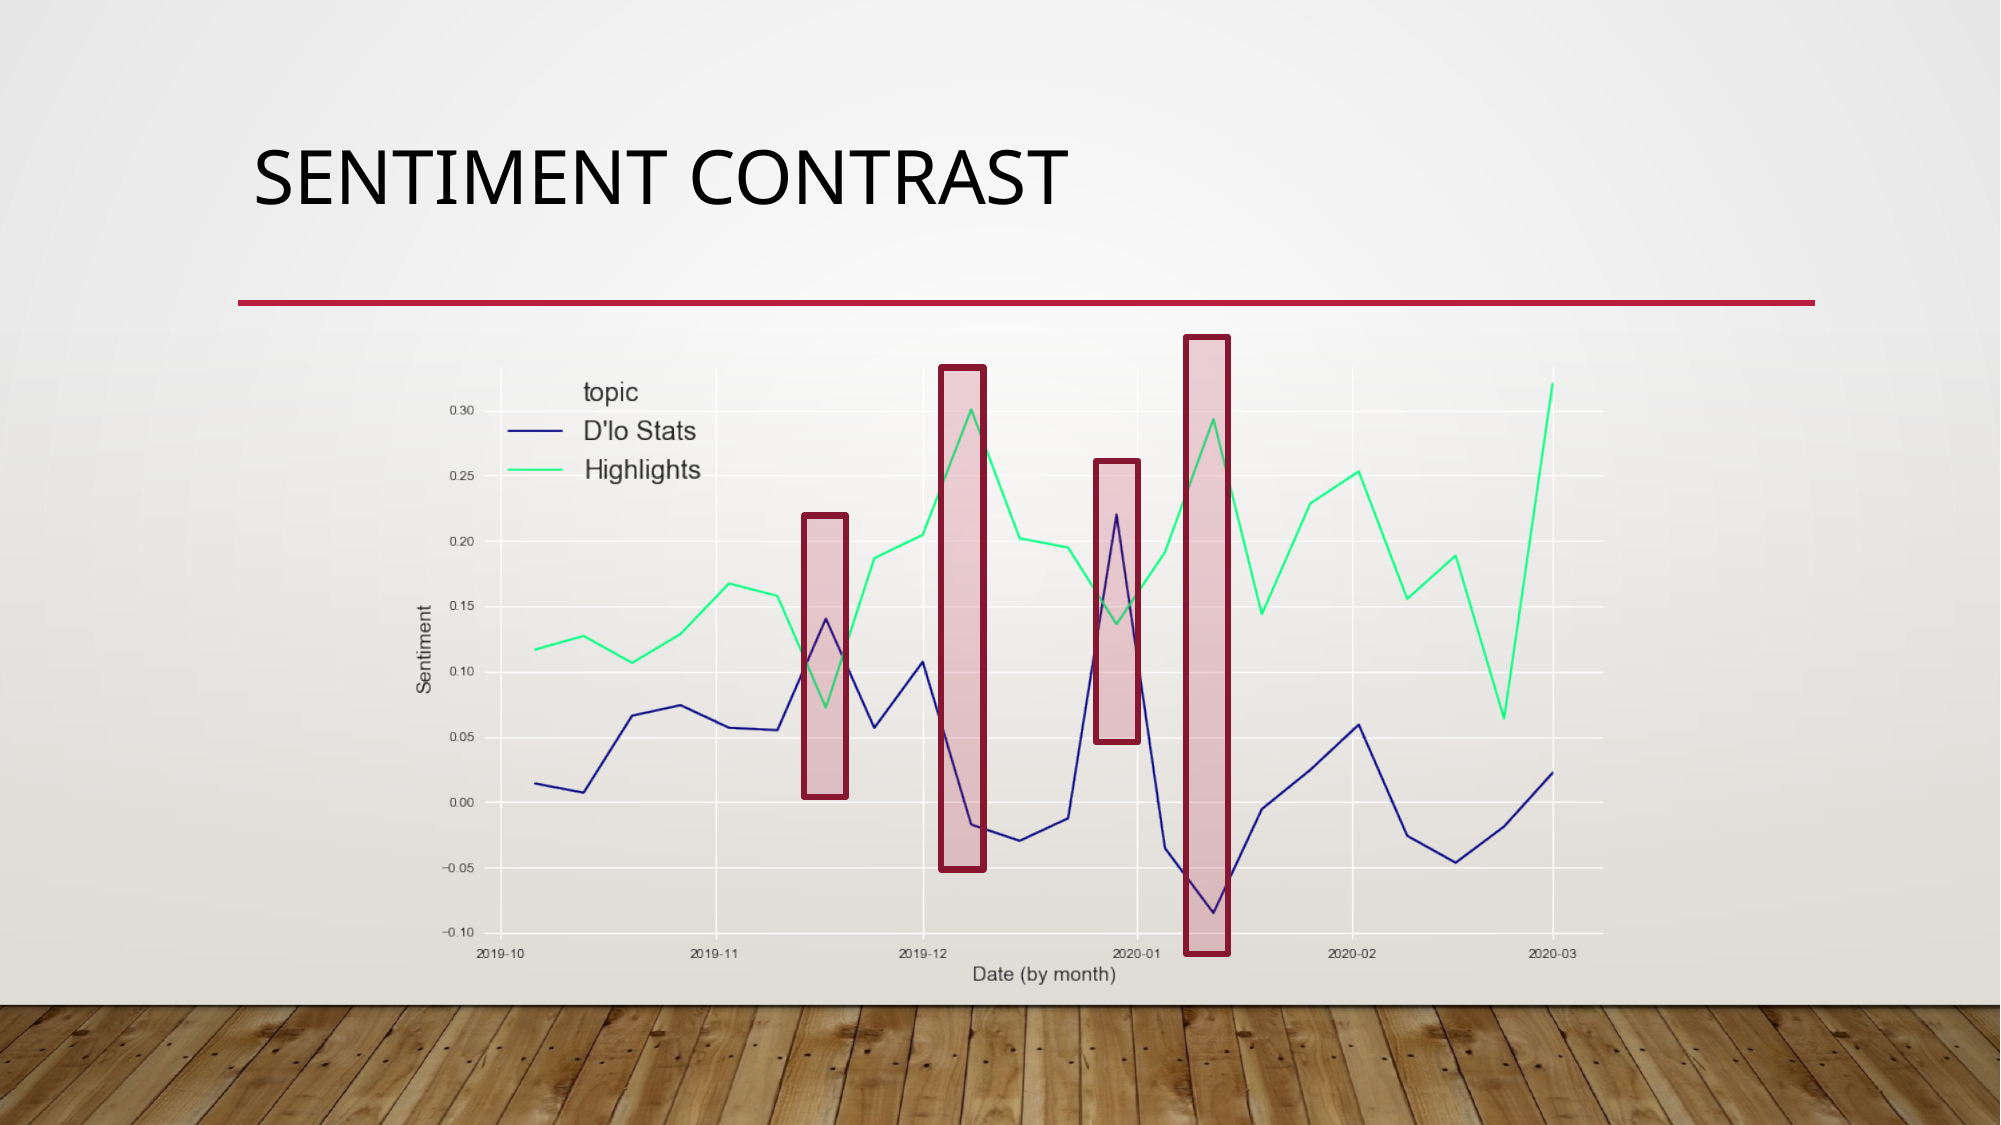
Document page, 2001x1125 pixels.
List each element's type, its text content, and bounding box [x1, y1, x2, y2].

text_box [1184, 336, 1229, 367]
title Sentiment contrast [238, 131, 1814, 305]
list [303, 367, 1748, 1036]
picture [0, 1005, 2000, 1125]
